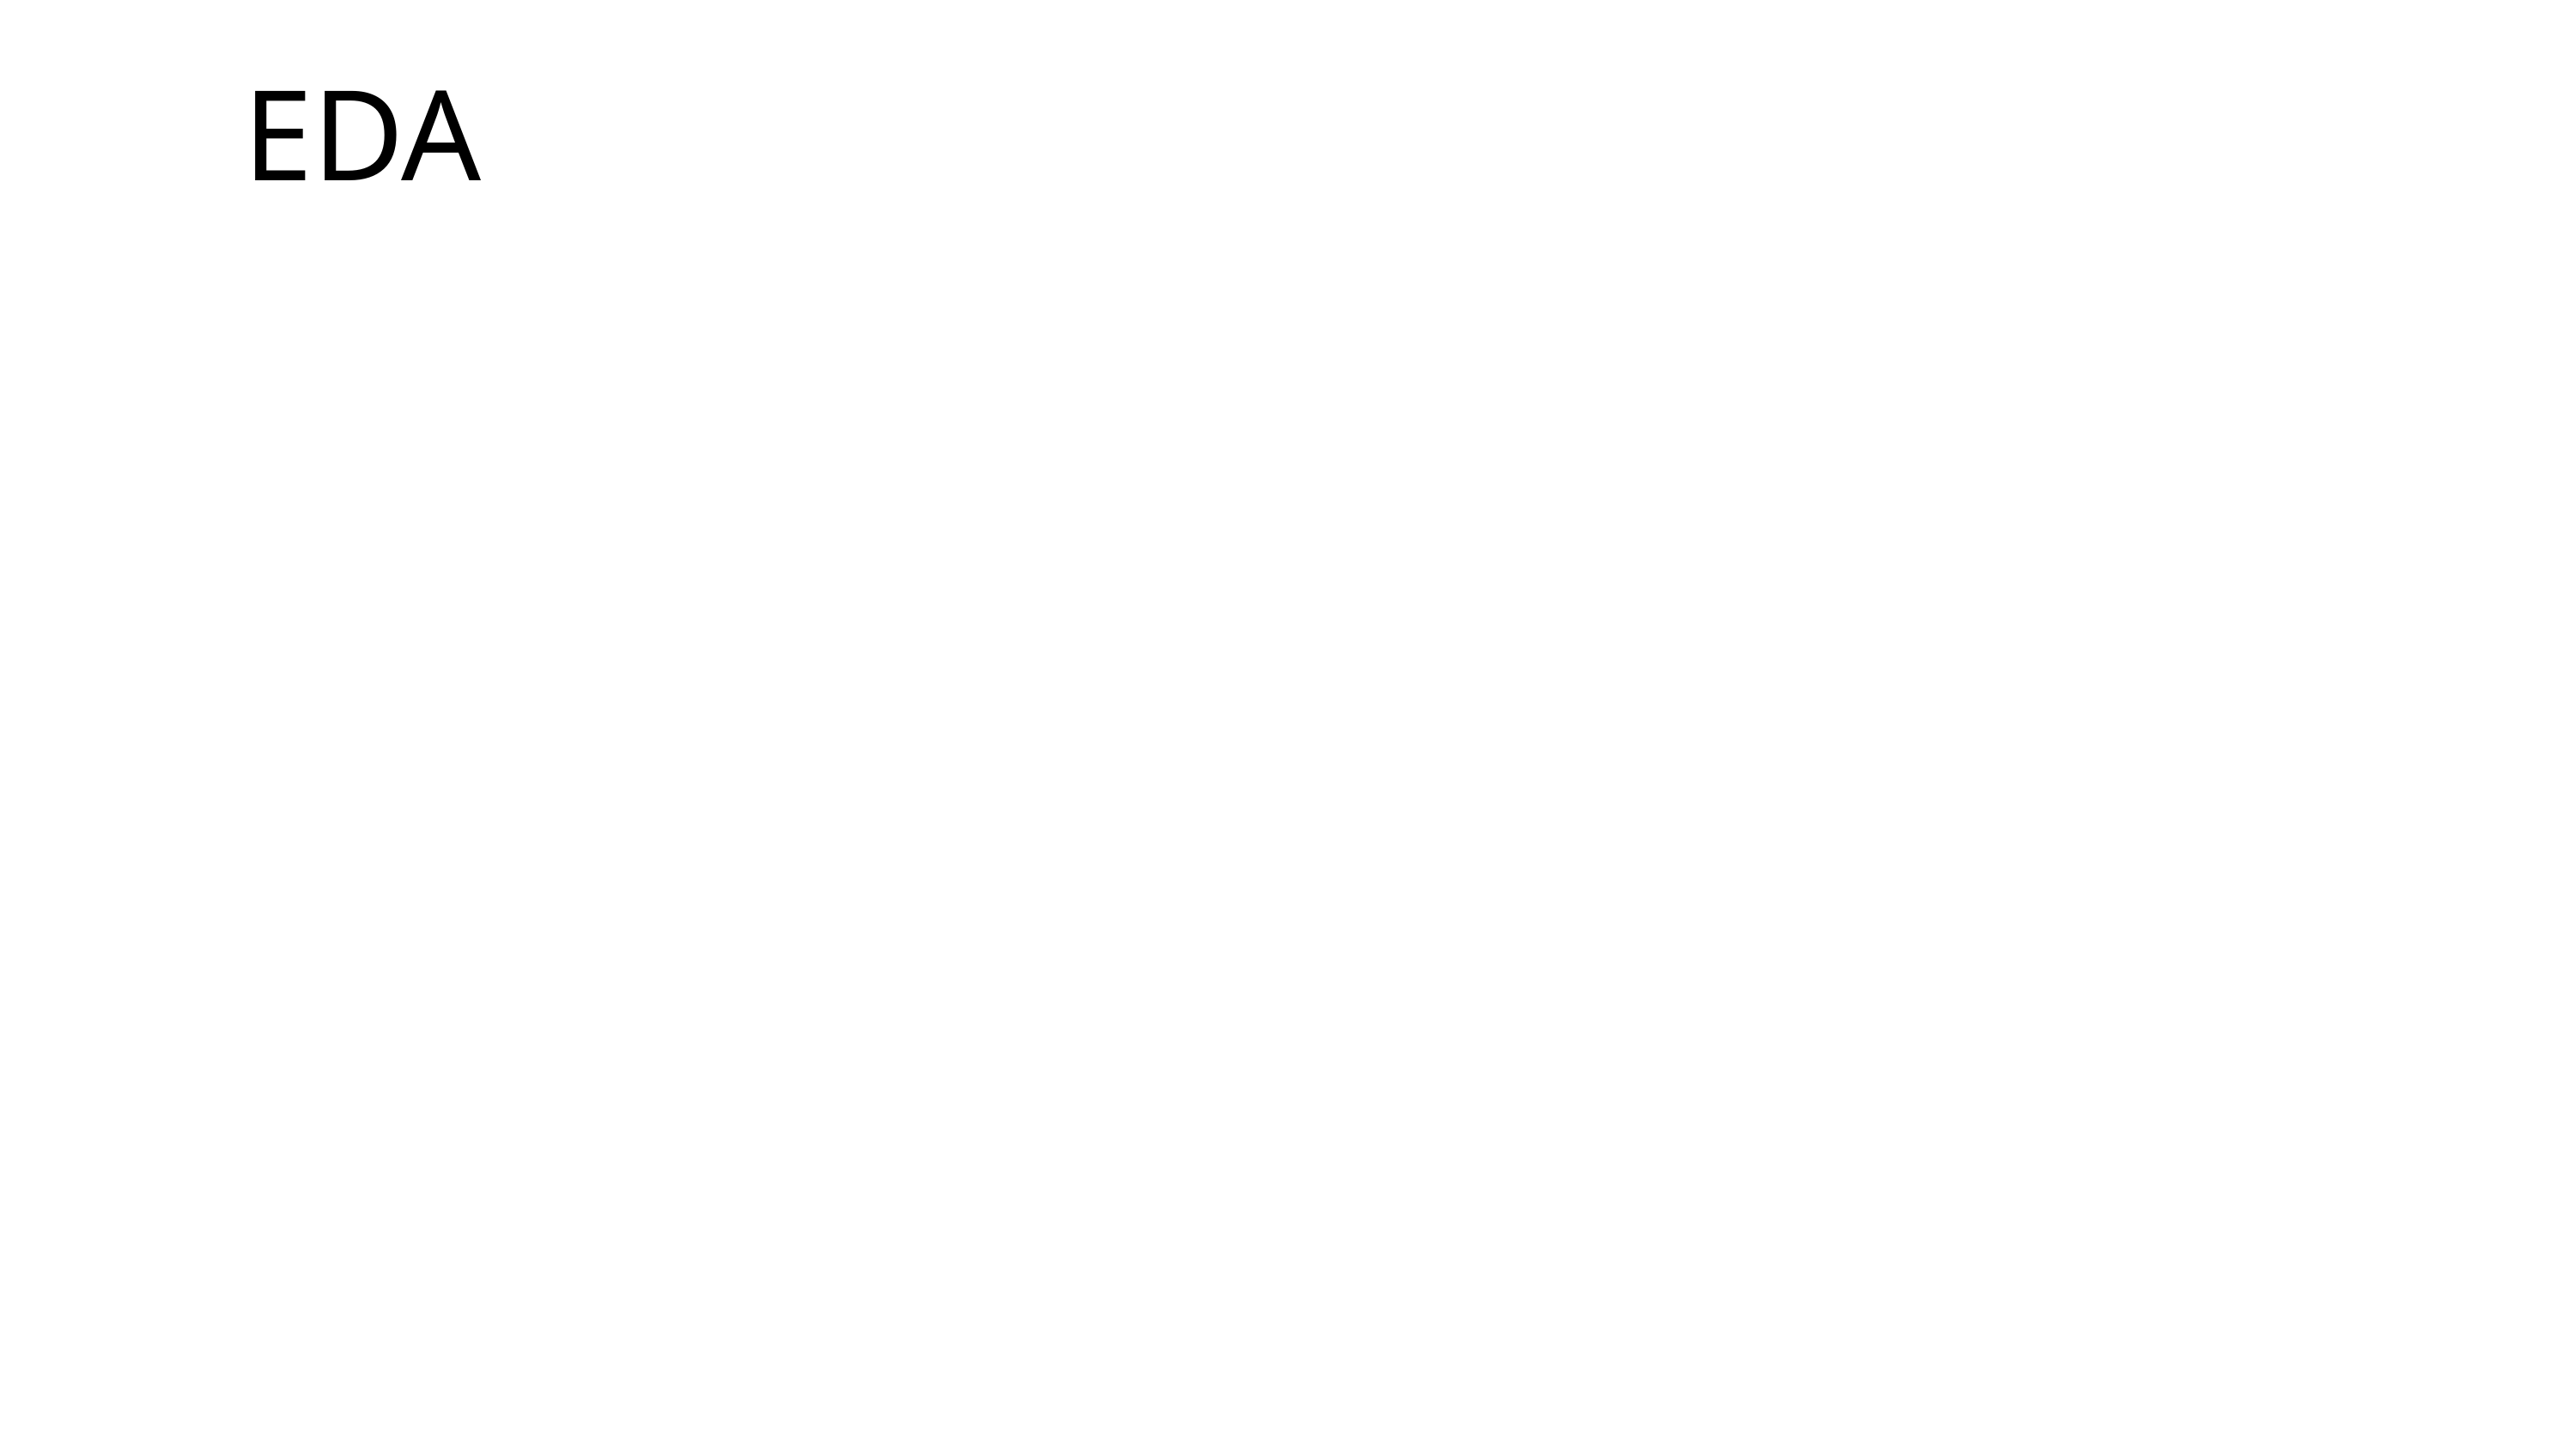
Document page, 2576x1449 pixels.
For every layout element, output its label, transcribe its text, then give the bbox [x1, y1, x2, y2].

text_box EDA [230, 49, 1609, 213]
